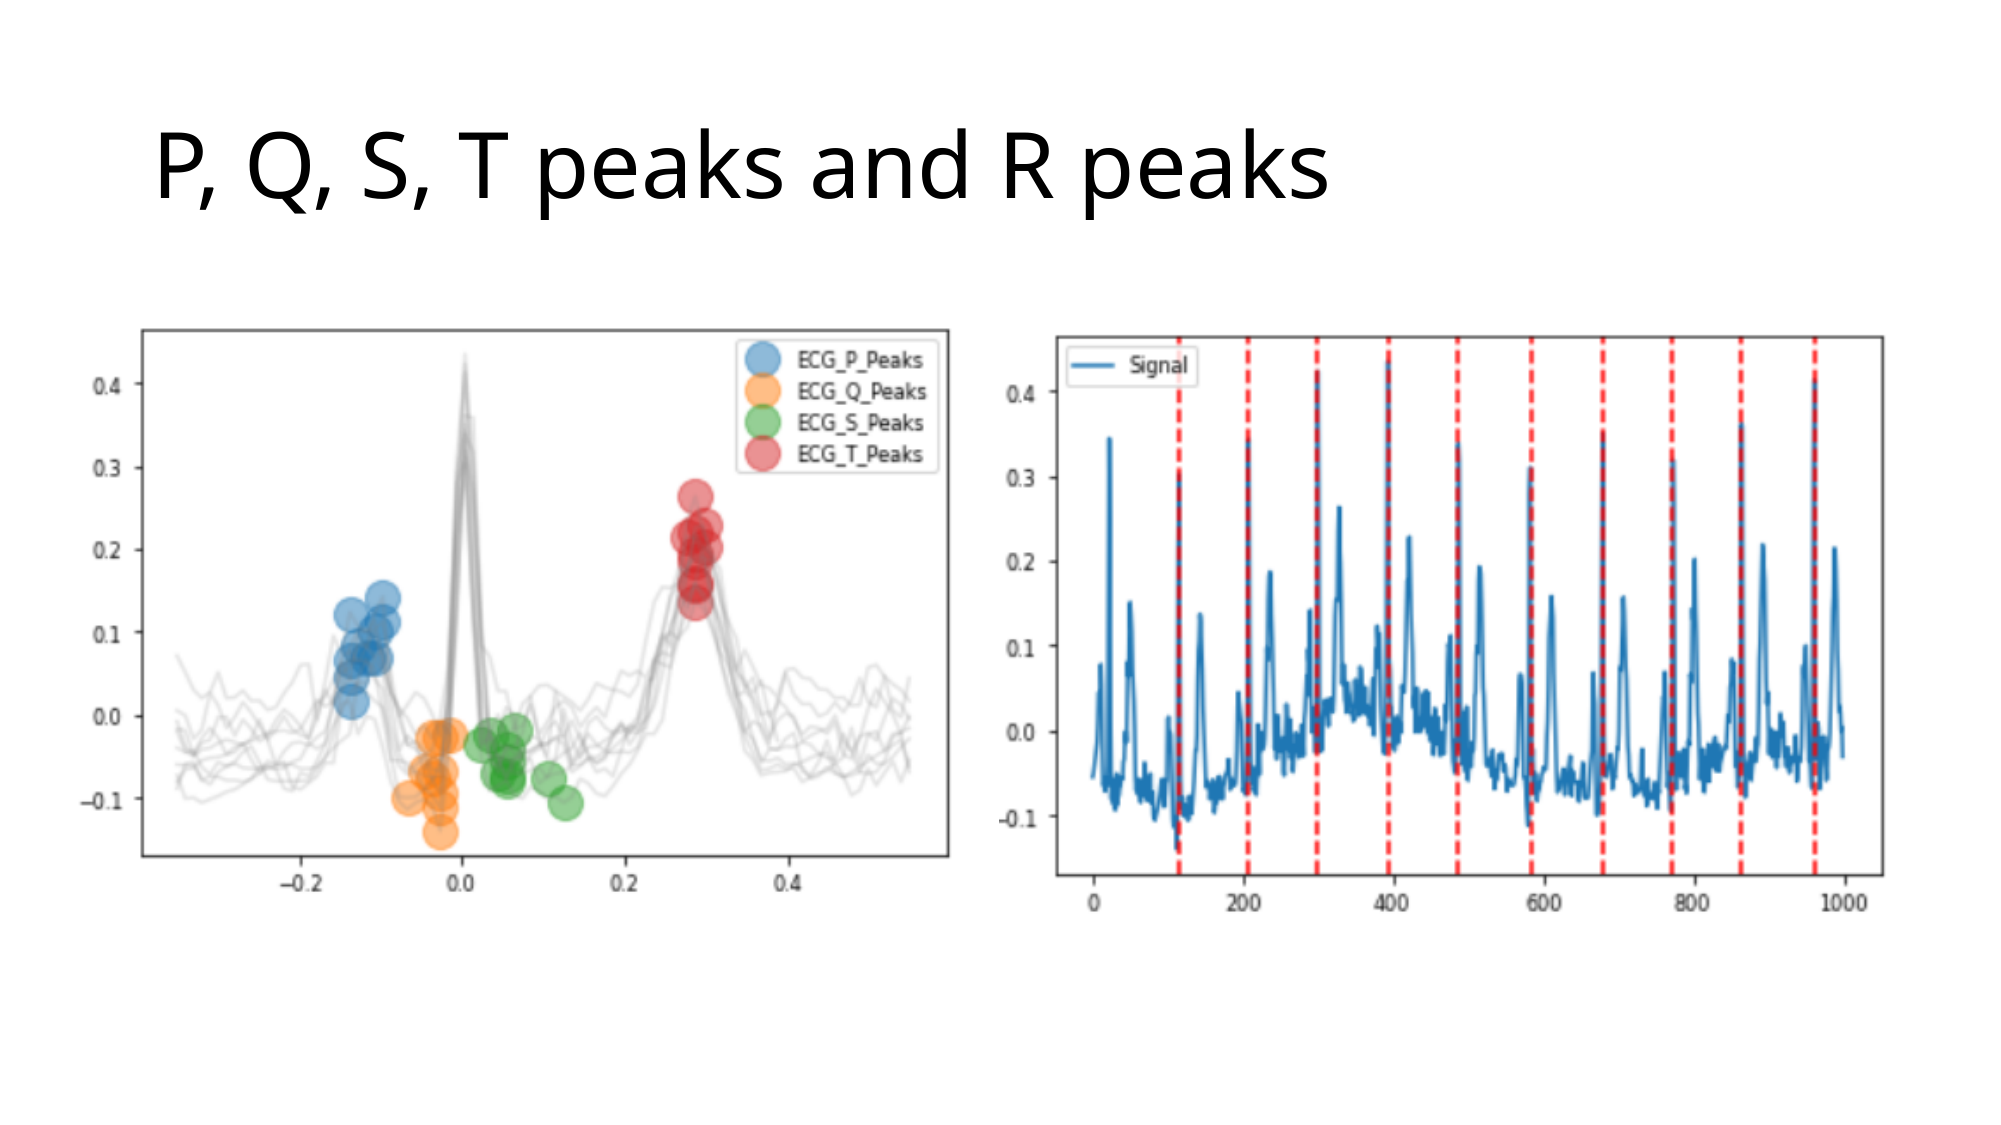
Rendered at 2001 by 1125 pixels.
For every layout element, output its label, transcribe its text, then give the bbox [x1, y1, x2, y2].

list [65, 311, 979, 911]
picture [999, 325, 1909, 926]
title P, Q, S, T peaks and R peaks [137, 59, 1863, 278]
